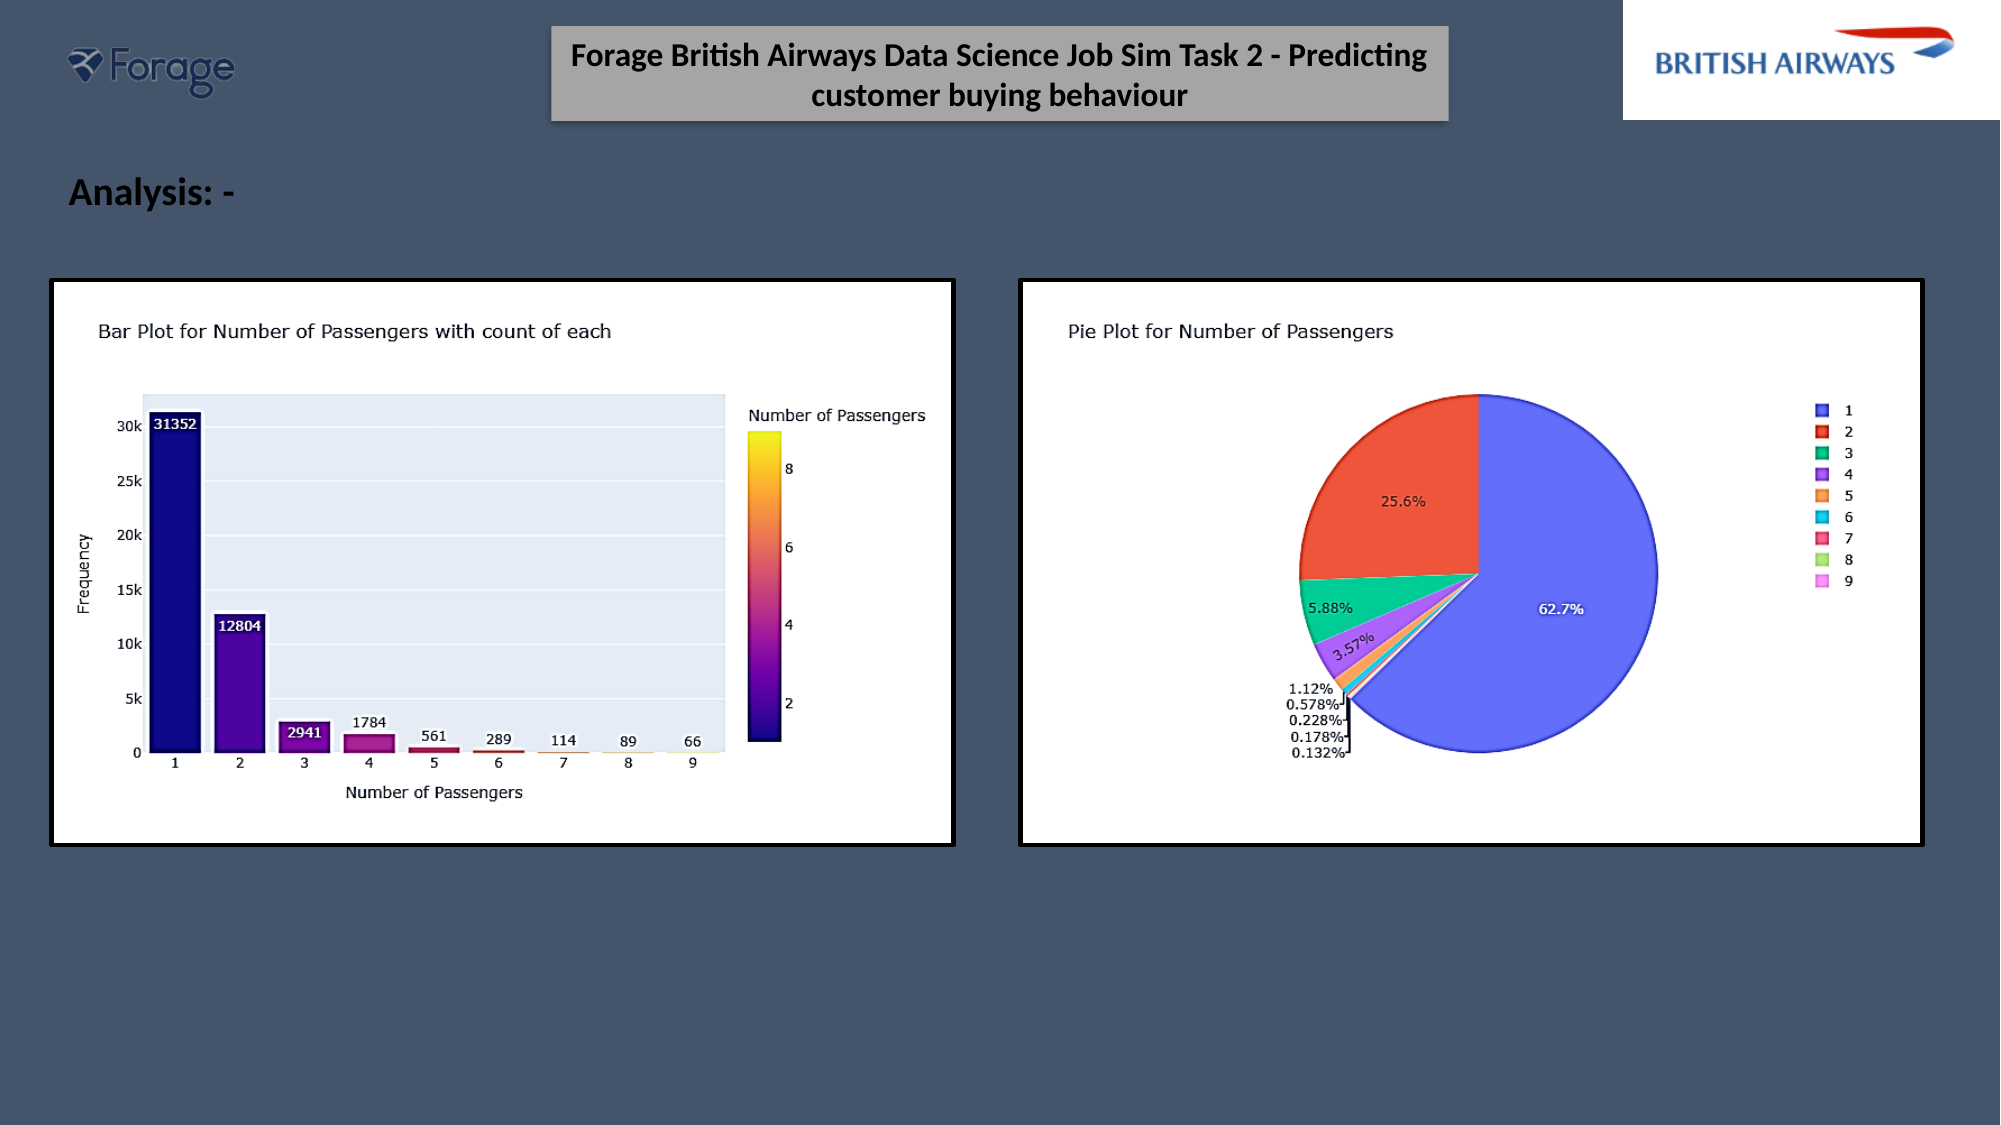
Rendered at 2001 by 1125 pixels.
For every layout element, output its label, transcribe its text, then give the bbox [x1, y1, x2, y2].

picture [42, 29, 262, 123]
picture [1623, 0, 2000, 121]
text_box Forage British Airways Data Science Job Sim Task 2 - Predicting customer buying behaviour [551, 26, 1449, 121]
text_box Analysis: - [53, 158, 622, 222]
picture [53, 281, 952, 843]
picture [1022, 281, 1921, 843]
